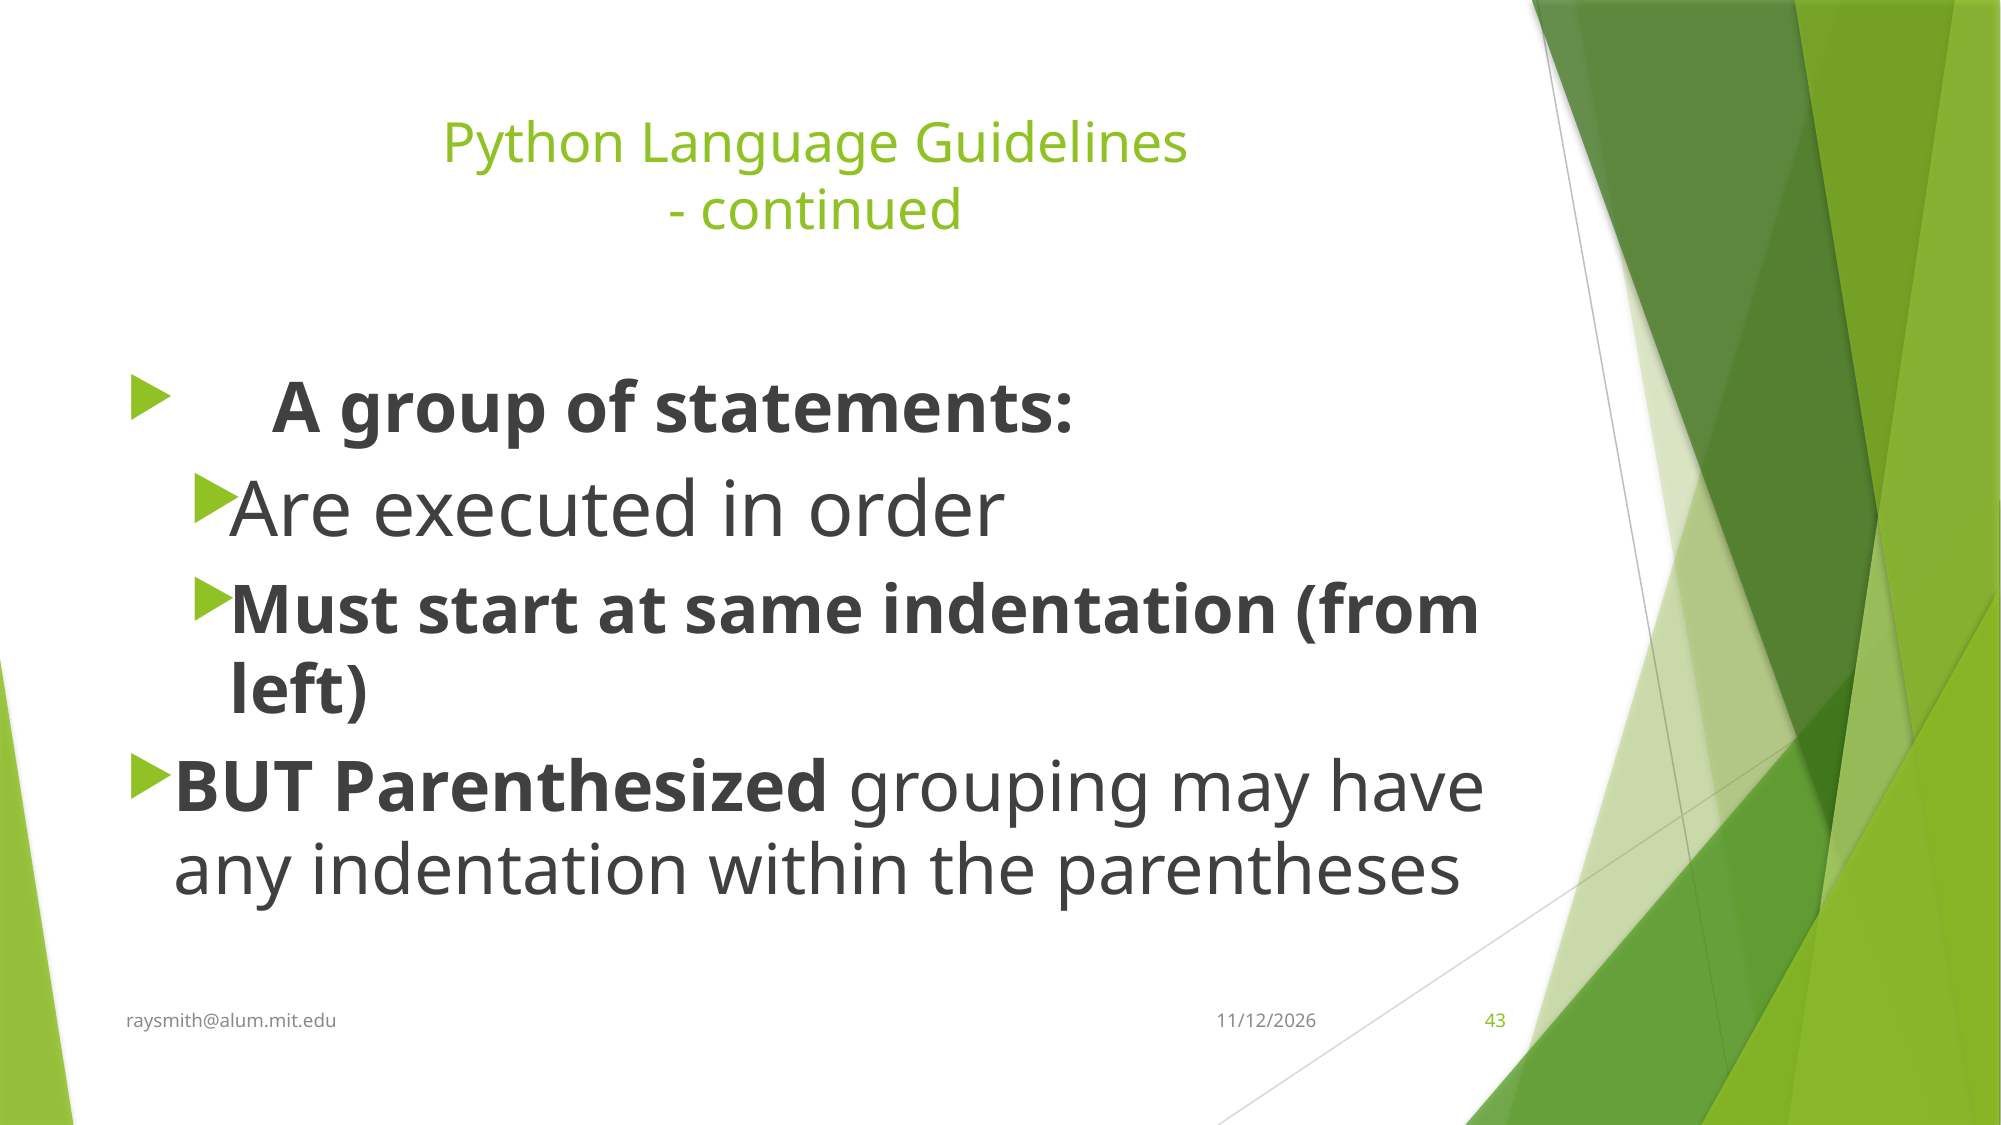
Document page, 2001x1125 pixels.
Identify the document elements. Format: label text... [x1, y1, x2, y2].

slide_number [1181, 991, 1332, 1051]
slide_number 43 [1409, 991, 1522, 1051]
footer raysmith@alum.mit.edu [111, 991, 1145, 1051]
title Python Language Guidelines - continued [111, 99, 1522, 317]
list A group of statements: Are executed in order Must start at same indentation (from left) BUT Parenthesized grouping may have any indentation within the parentheses [111, 354, 1522, 992]
